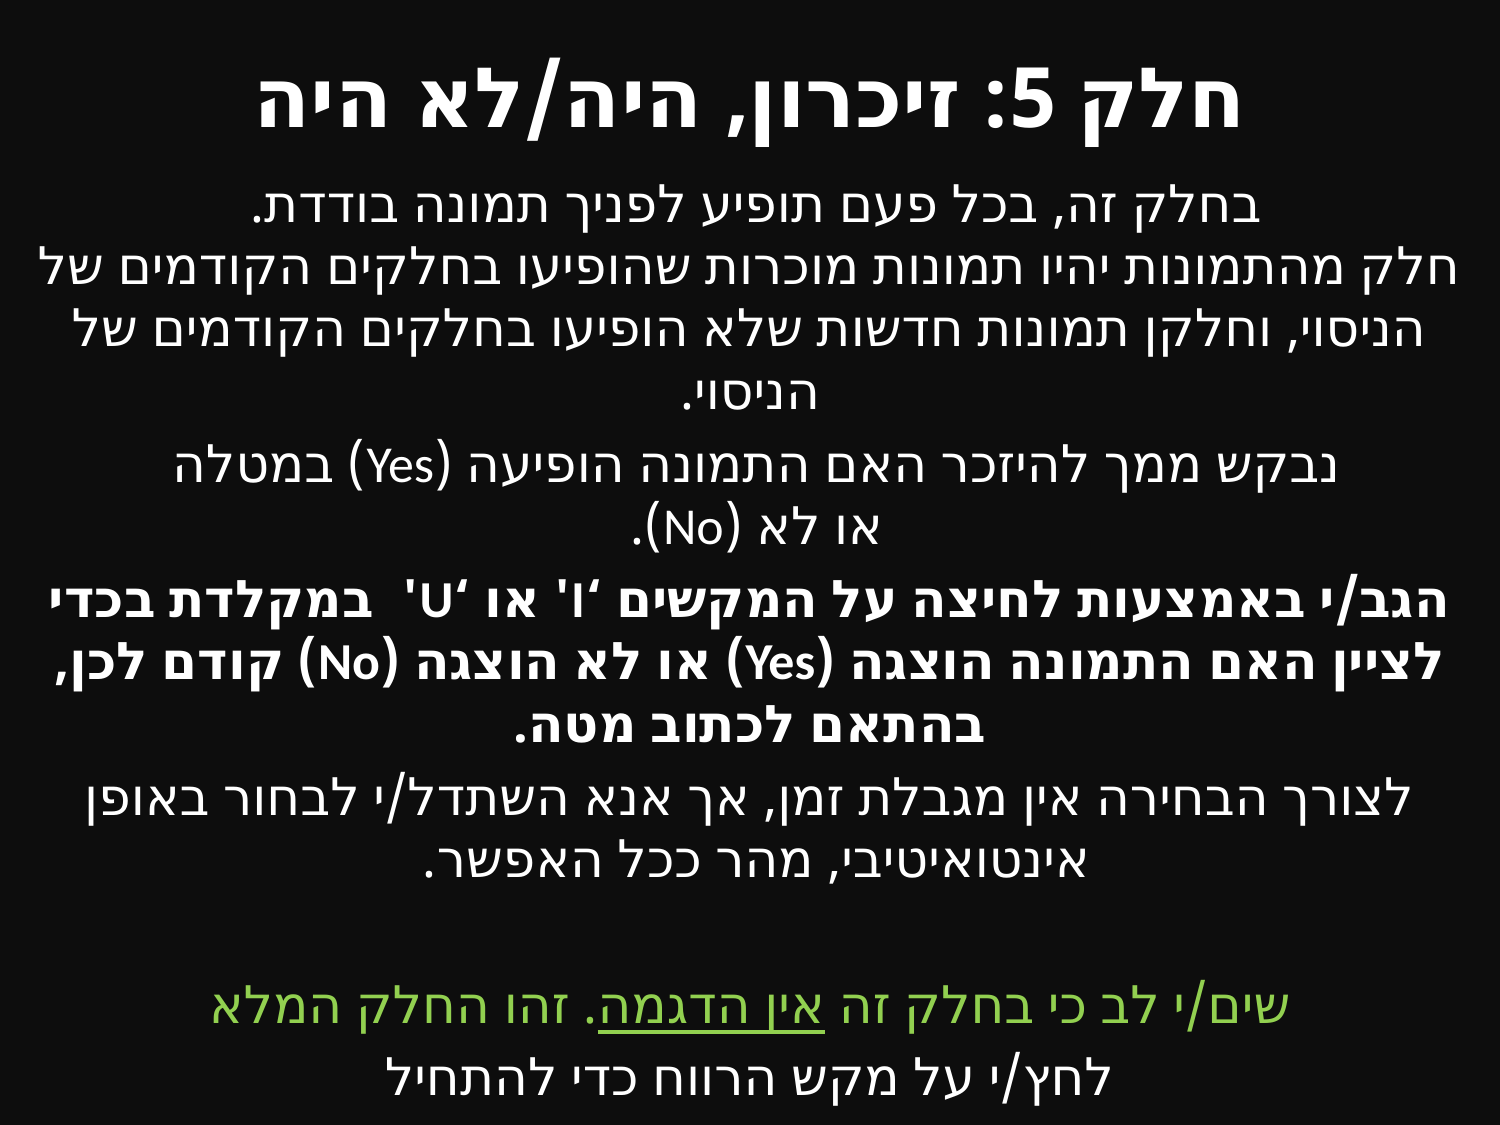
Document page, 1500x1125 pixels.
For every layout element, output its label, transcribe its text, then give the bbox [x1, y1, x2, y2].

list בחלק זה, בכל פעם תופיע לפניך תמונה בודדת. חלק מהתמונות יהיו תמונות מוכרות שהופיעו בחלקים הקודמים של הניסוי, וחלקן תמונות חדשות שלא הופיעו בחלקים הקודמים של הניסוי. נבקש ממך להיזכר האם התמונה הופיעה (Yes) במטלה או לא (No). הגב/י באמצעות לחיצה על המקשים ‘I' או ‘U' במקלדת בכדי לציין האם התמונה הוצגה (Yes) או לא הוצגה (No) קודם לכן, בהתאם לכתוב מטה. לצורך הבחירה אין מגבלת זמן, אך אנא השתדל/י לבחור באופן אינטואיטיבי, מהר ככל האפשר. שים/י לב כי בחלק זה אין הדגמה. זהו החלק המלא לחץ/י על מקש הרווח כדי להתחיל [0, 162, 1500, 1125]
title חלק 5: זיכרון, היה/לא היה [75, 0, 1425, 162]
